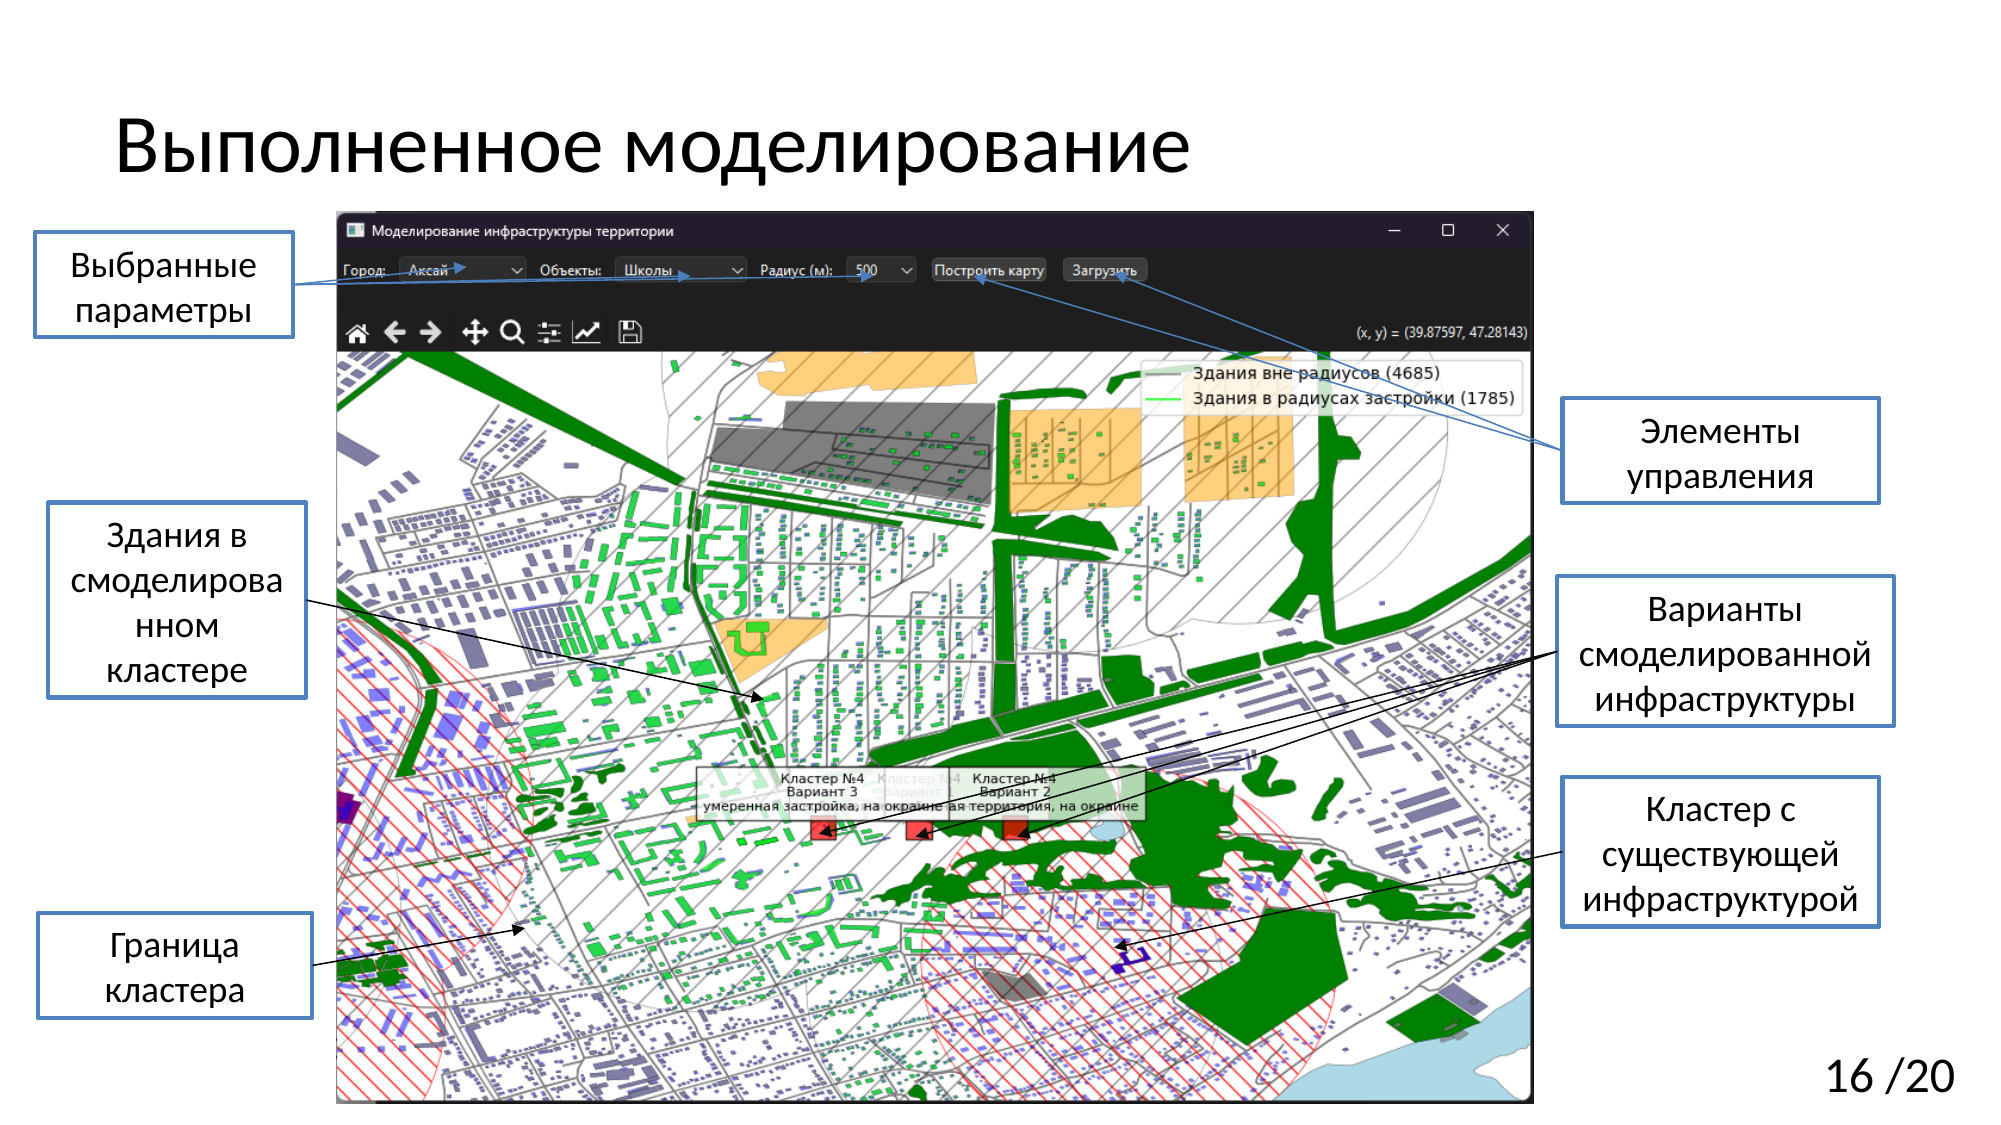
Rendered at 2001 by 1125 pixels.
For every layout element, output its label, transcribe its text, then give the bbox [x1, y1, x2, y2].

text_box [691, 275, 874, 286]
text_box Кластер с существующей инфраструктурой [1562, 776, 1880, 927]
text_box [1113, 852, 1563, 948]
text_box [973, 275, 1109, 452]
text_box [292, 266, 467, 286]
text_box Граница кластера [37, 912, 313, 1018]
text_box Варианты смоделированной инфраструктуры [1557, 576, 1894, 727]
text_box Здания в смоделированном кластере [48, 502, 307, 698]
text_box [305, 600, 765, 700]
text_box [312, 927, 526, 967]
text_box 16 /20 [1799, 1042, 1971, 1103]
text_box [472, 275, 691, 286]
text_box Выбранные параметры [34, 232, 293, 338]
text_box Элементы управления [1562, 398, 1880, 504]
title Выполненное моделирование [99, 45, 1900, 233]
picture [336, 211, 1534, 1105]
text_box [1113, 272, 1563, 452]
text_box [818, 651, 1558, 835]
